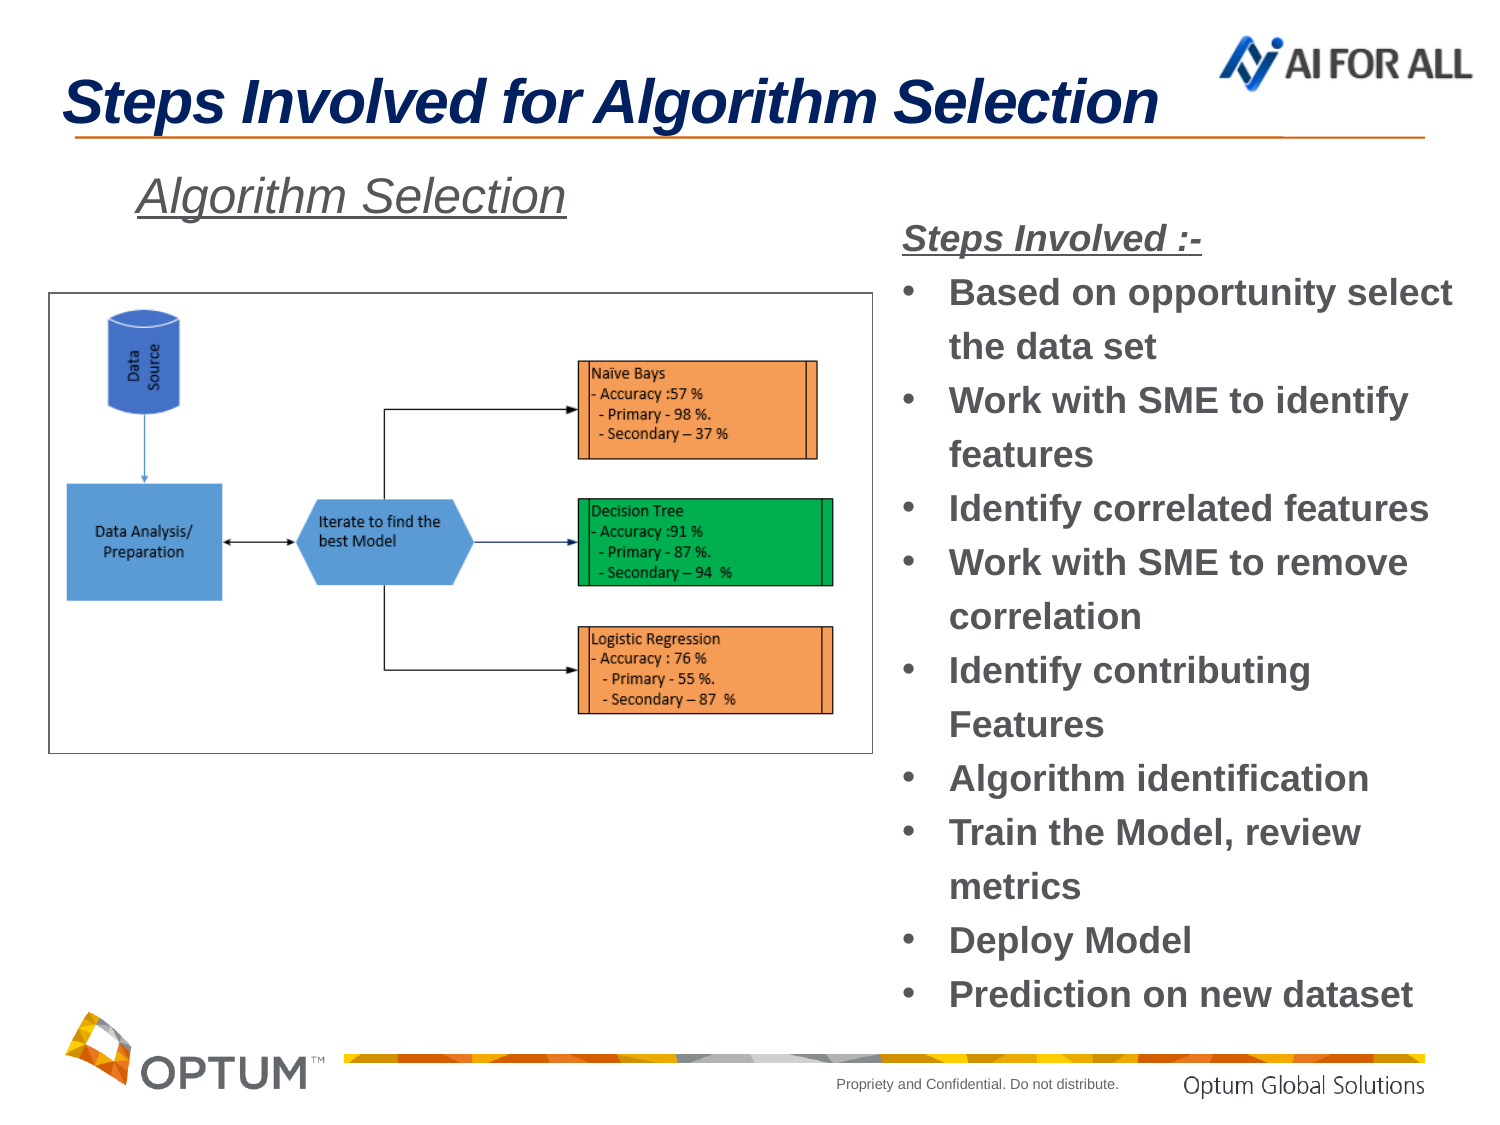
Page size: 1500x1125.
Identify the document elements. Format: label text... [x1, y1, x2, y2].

picture [343, 1054, 1425, 1063]
picture [49, 293, 872, 753]
text_box Steps Involved for Algorithm Selection [50, 40, 1243, 144]
picture [1199, 24, 1484, 102]
picture [62, 1009, 327, 1092]
picture [1184, 1075, 1424, 1099]
text_box Algorithm Selection [106, 146, 698, 248]
text_box Steps Involved :- Based on opportunity select the data set Work with SME to identify features Identify correlated features Work with SME to remove correlation Identify contributing Features Algorithm identification Train the Model, review metrics Deploy Model Prediction on new dataset [887, 197, 1475, 1022]
